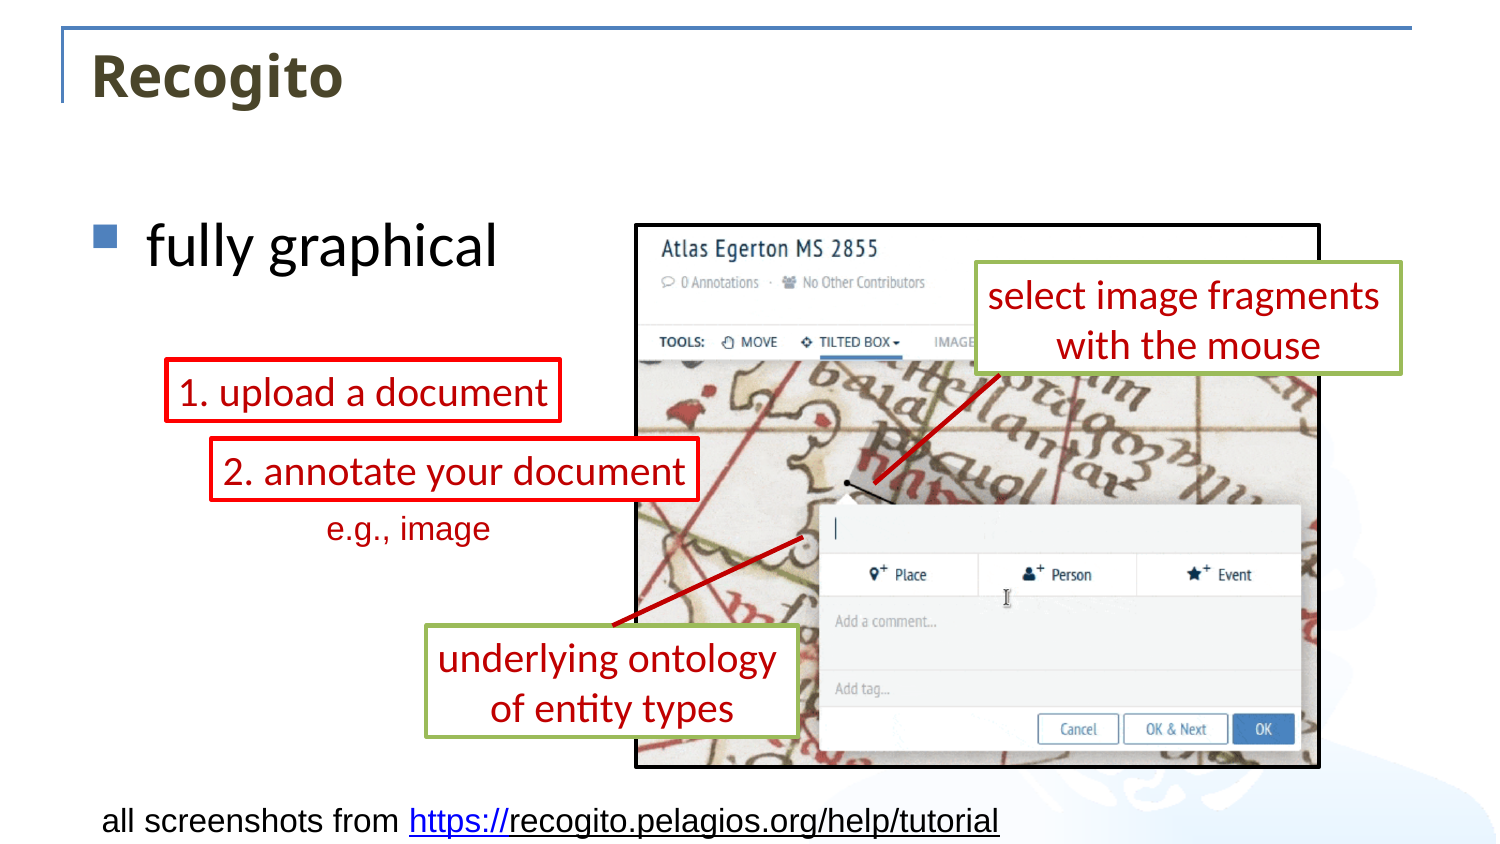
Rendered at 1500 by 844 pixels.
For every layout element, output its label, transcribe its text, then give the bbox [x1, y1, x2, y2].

text_box select image fragments with the mouse [1324, 260, 1403, 376]
title Recogito [75, 32, 1425, 173]
picture [637, 226, 1318, 765]
text_box 2. annotate your document [209, 436, 632, 502]
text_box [873, 374, 1001, 485]
text_box underlying ontology of entity types [424, 623, 632, 739]
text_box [612, 536, 804, 626]
text_box all screenshots from https://recogito.pelagios.org/help/tutorial [90, 793, 1021, 844]
text_box e.g., image [314, 501, 503, 553]
list fully graphical [75, 196, 1425, 755]
text_box 1. upload a document [164, 357, 562, 423]
